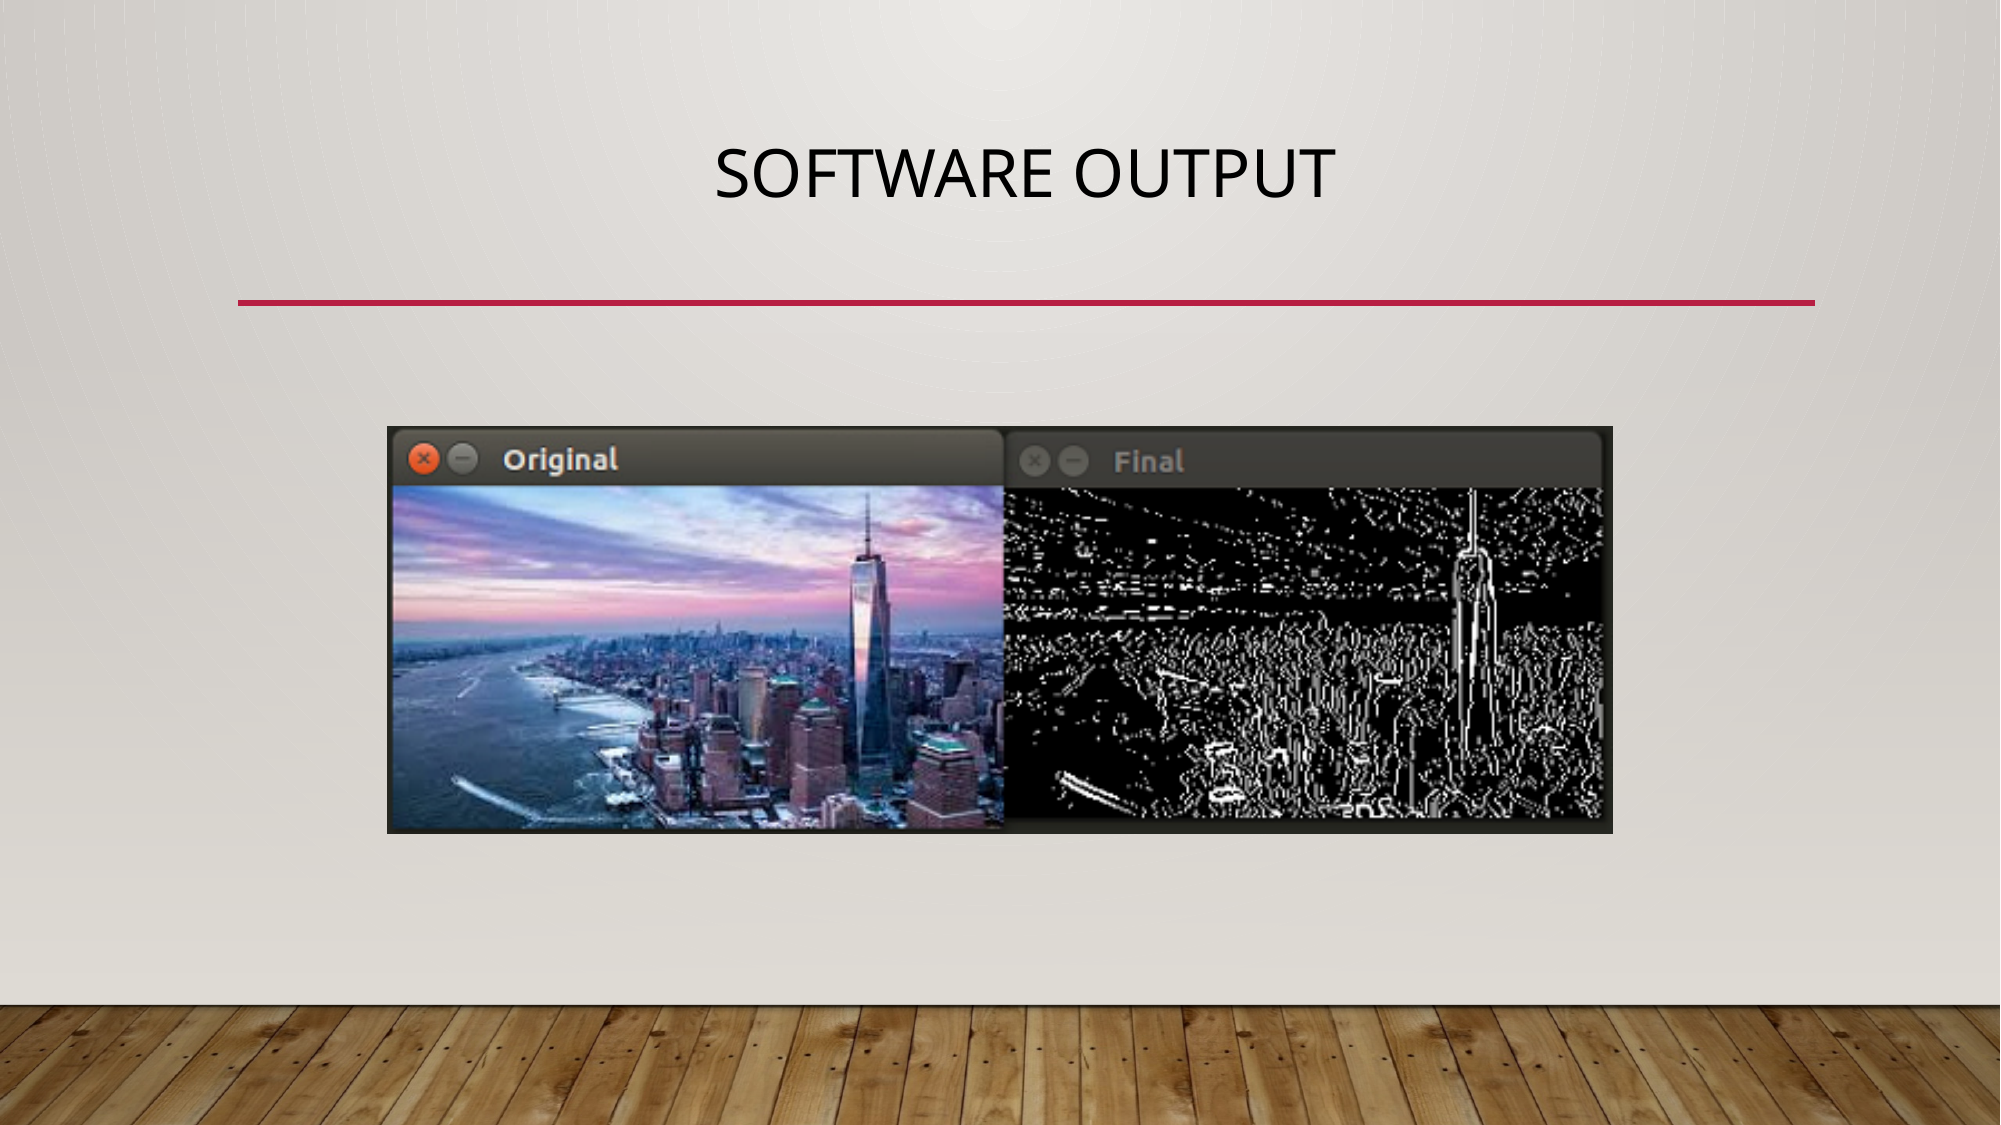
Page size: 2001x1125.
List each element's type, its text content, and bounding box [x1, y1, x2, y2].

title Software output [238, 131, 1814, 305]
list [387, 426, 1613, 835]
picture [0, 1005, 2000, 1125]
